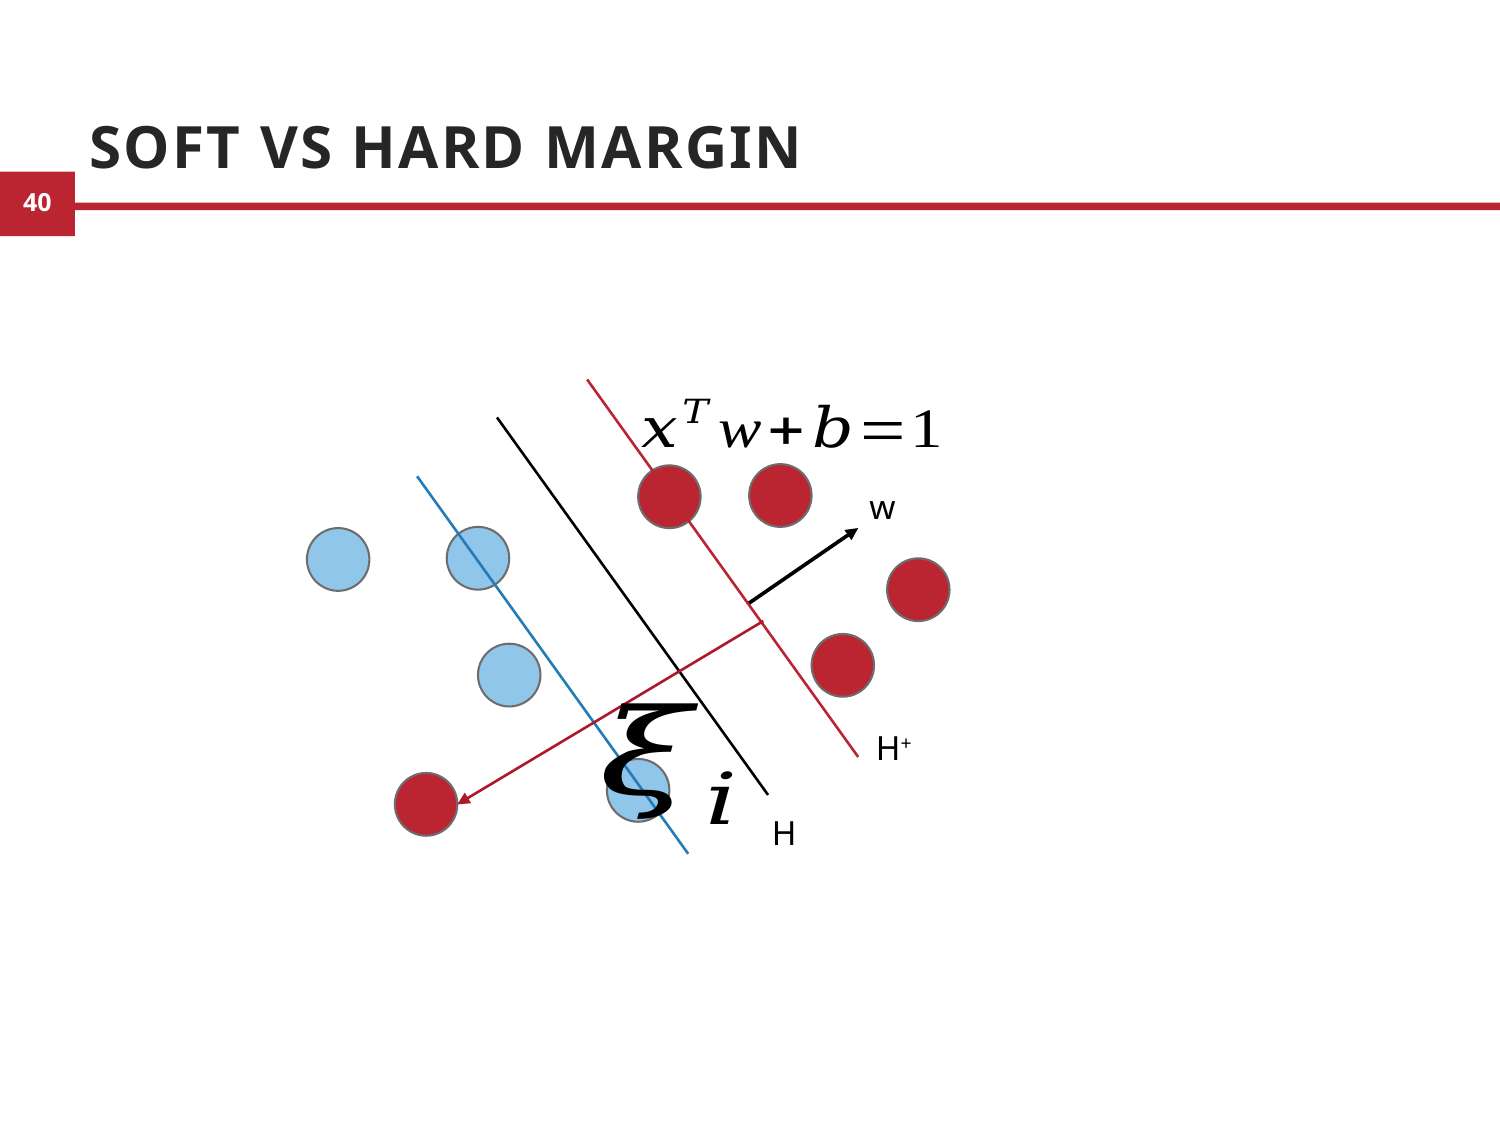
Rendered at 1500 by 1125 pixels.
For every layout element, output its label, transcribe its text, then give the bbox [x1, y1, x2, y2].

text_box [586, 378, 859, 758]
text_box [394, 776, 411, 832]
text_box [748, 527, 859, 604]
text_box H+ [863, 719, 935, 764]
title Soft vs Hard Margin [87, 0, 1500, 181]
text_box [887, 558, 950, 622]
text_box [864, 642, 875, 689]
text_box [306, 528, 370, 591]
text_box H [740, 804, 829, 858]
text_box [456, 620, 765, 806]
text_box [496, 416, 581, 475]
text_box w [864, 479, 927, 532]
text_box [416, 475, 689, 855]
